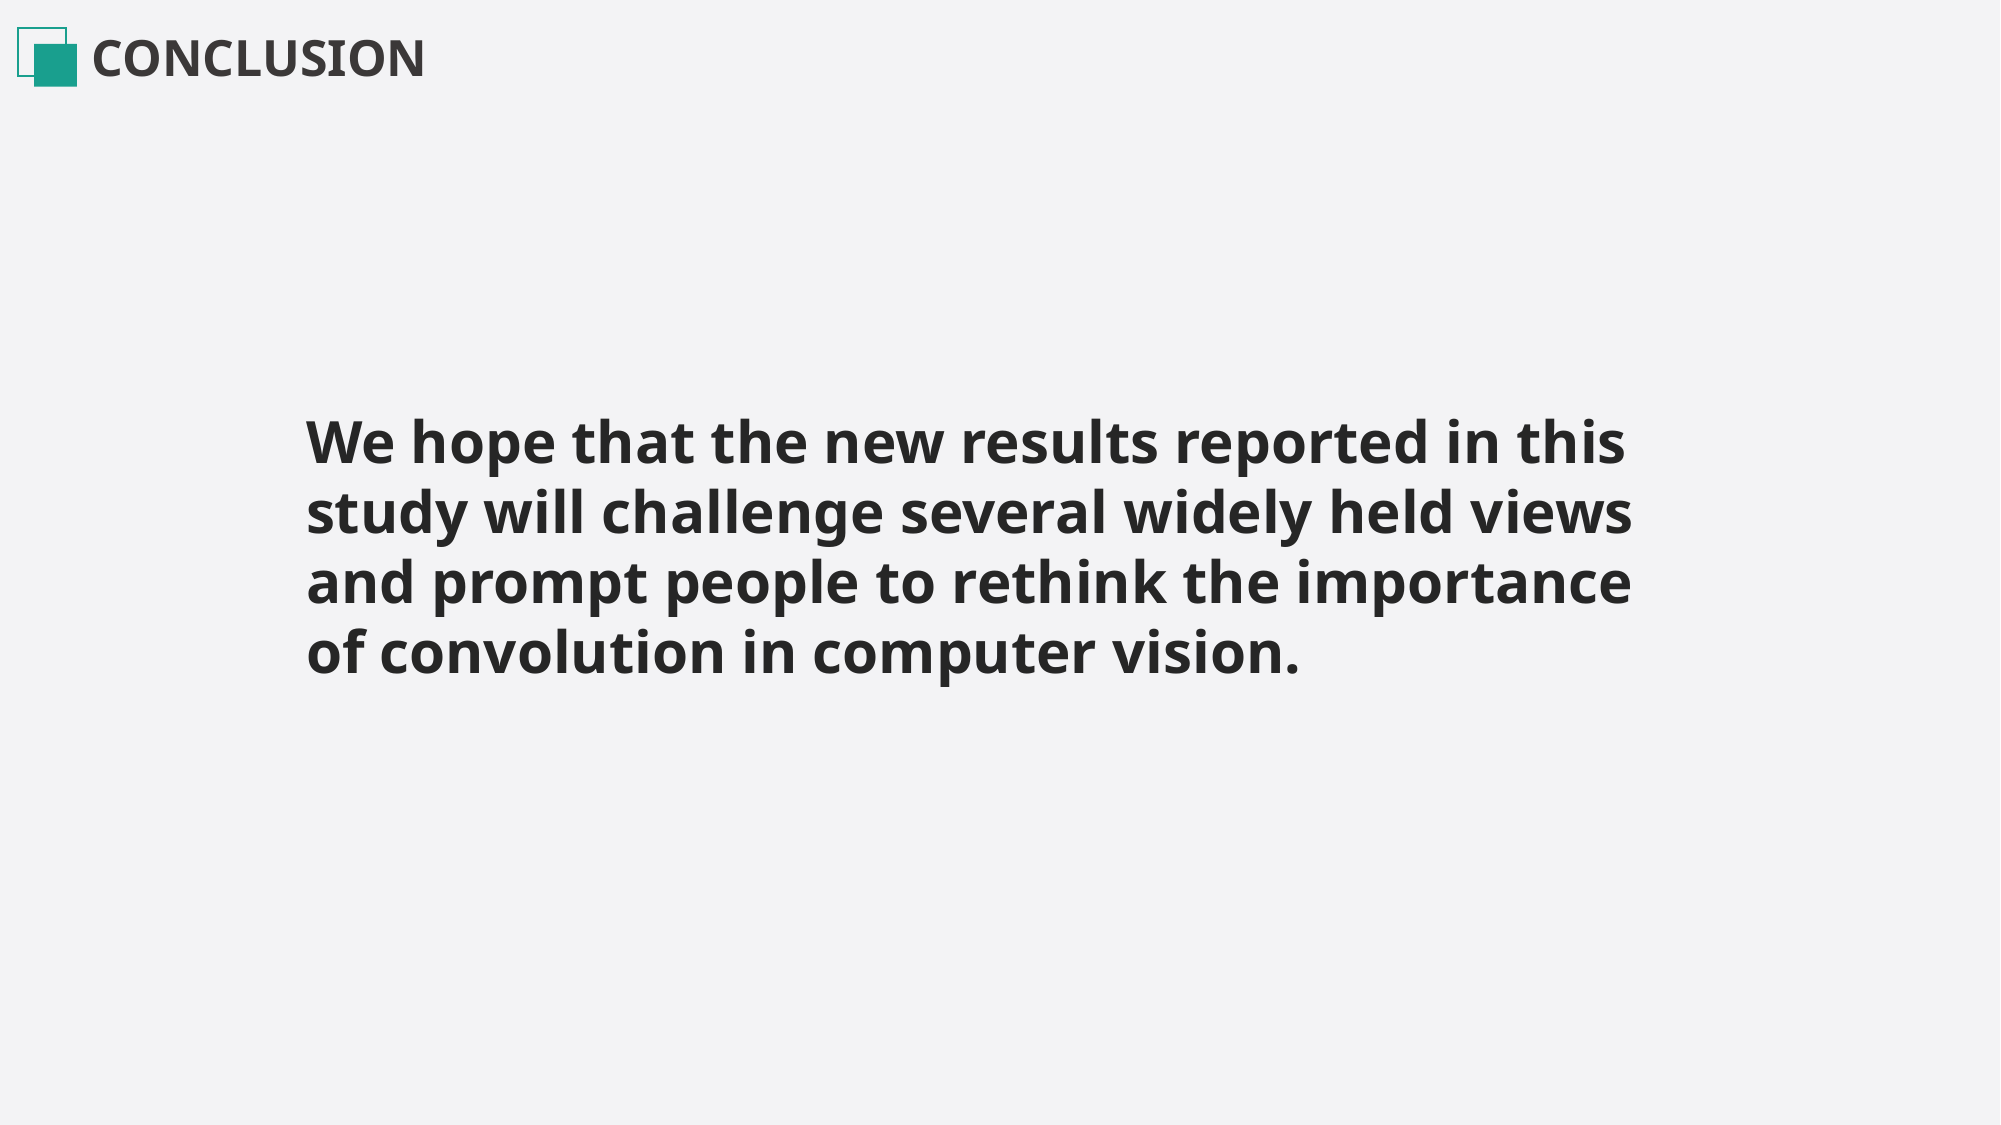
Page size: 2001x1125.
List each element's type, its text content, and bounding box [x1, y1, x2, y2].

text_box We hope that the new results reported in this study will challenge several widely held views and prompt people to rethink the importance of convolution in computer vision. [291, 398, 1691, 693]
text_box CONCLUSION [76, 19, 565, 94]
